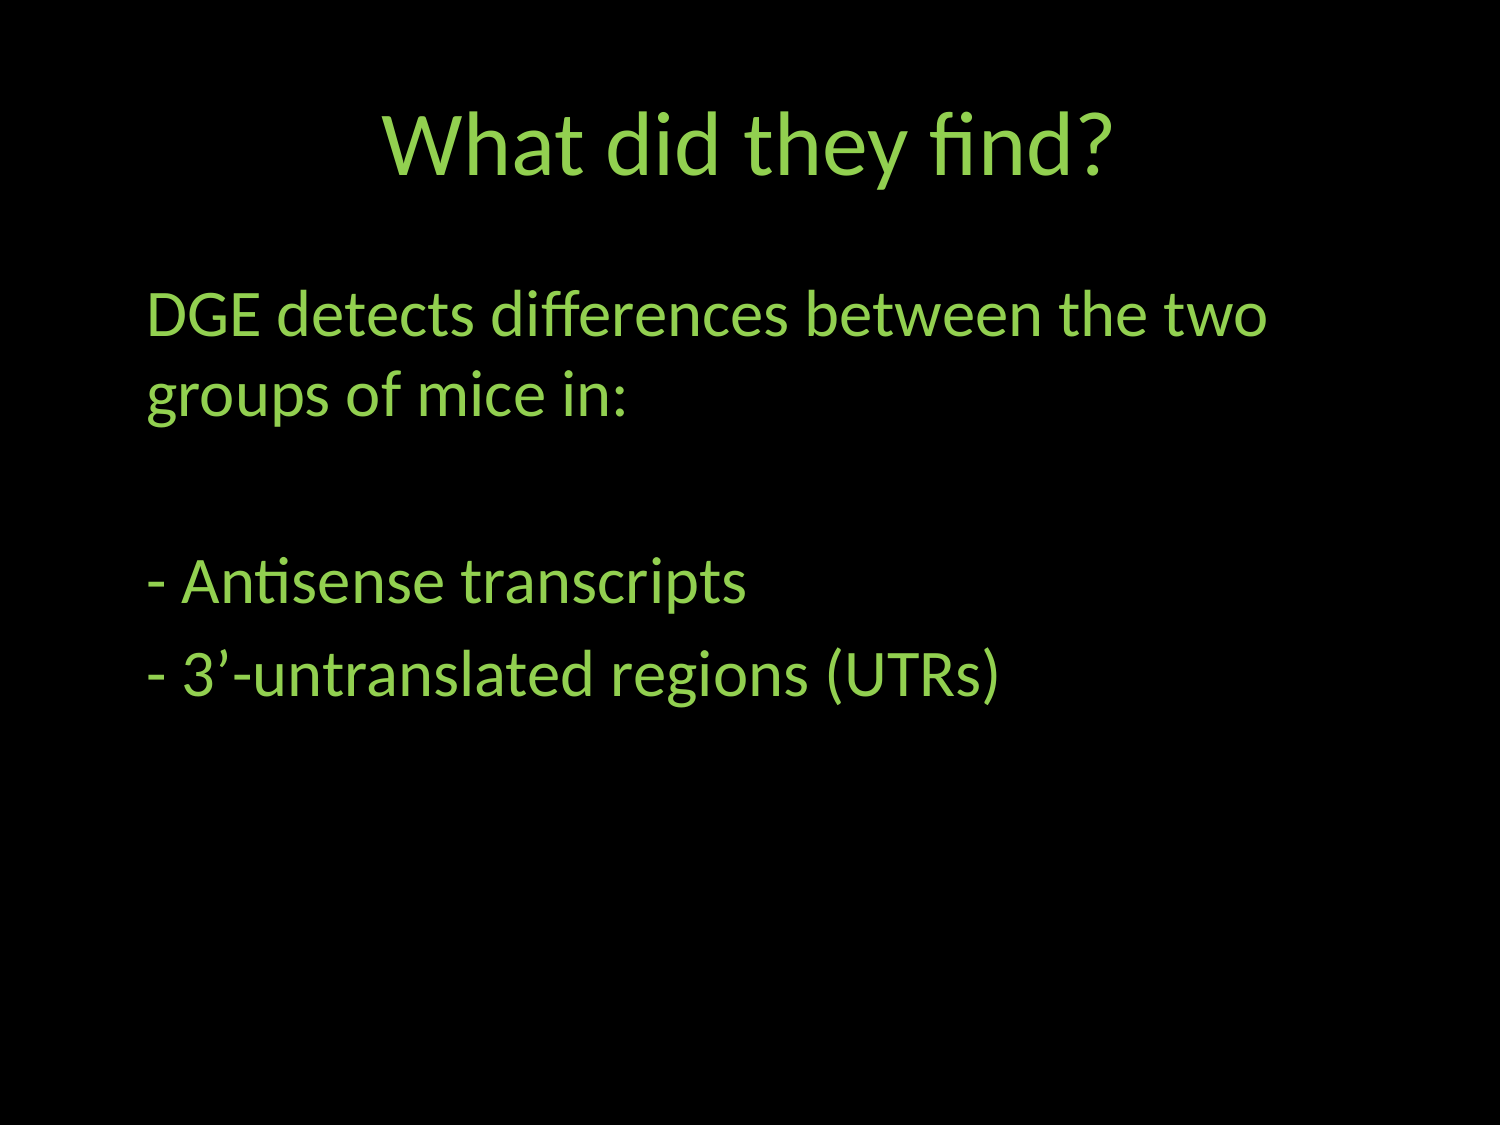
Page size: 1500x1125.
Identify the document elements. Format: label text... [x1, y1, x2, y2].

title What did they find? [75, 45, 1425, 233]
list DGE detects differences between the two groups of mice in: - Antisense transcripts - 3’-untranslated regions (UTRs) [75, 262, 1425, 1005]
